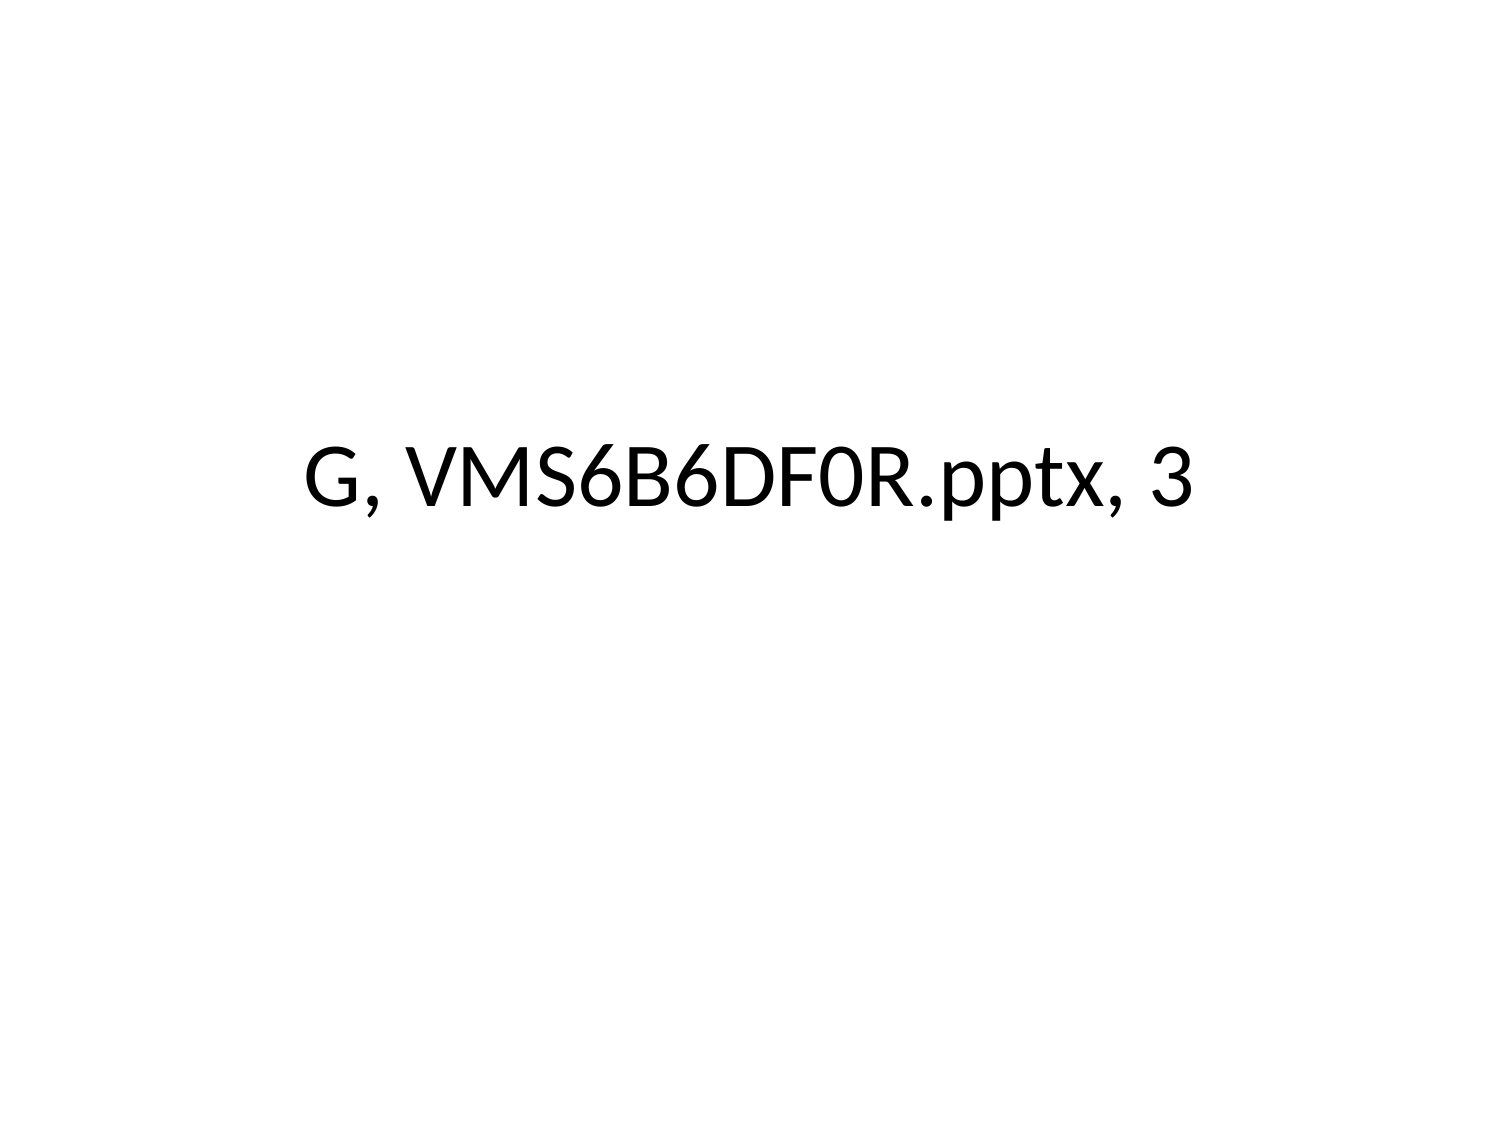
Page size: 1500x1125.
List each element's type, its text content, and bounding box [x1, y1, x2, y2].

title G, VMS6B6DF0R.pptx, 3 [112, 349, 1388, 591]
